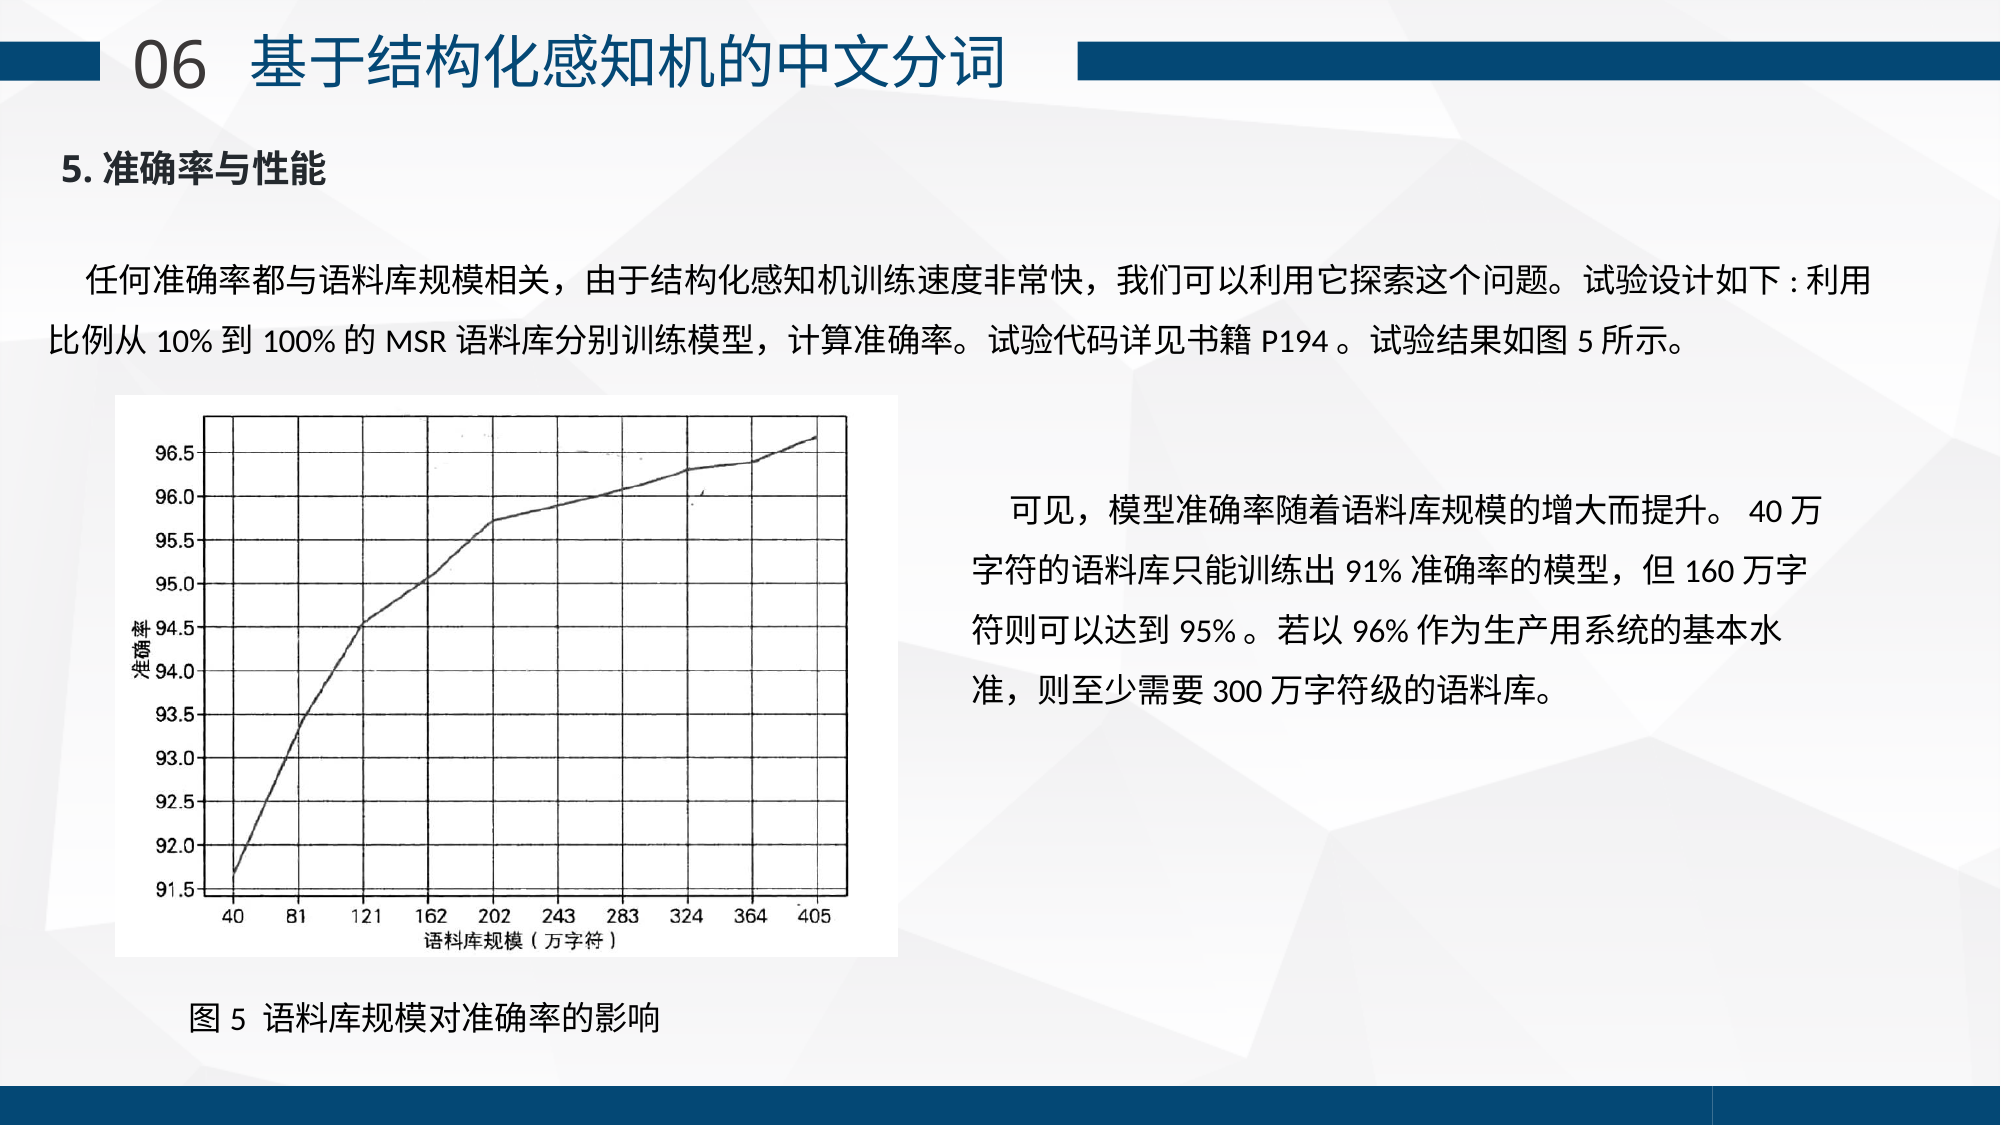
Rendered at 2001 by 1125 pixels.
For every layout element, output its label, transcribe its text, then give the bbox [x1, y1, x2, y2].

text_box 图5 语料库规模对准确率的影响 [173, 990, 755, 1045]
text_box 可见，模型准确率随着语料库规模的增大而提升。40万字符的语料库只能训练出91%准确率的模型，但160万字符则可以达到95%。若以96%作为生产用系统的基本水准，则至少需要300万字符级的语料库。 [956, 462, 1857, 717]
text_box [1076, 41, 2000, 81]
text_box [0, 1085, 1713, 1125]
text_box [0, 41, 73, 82]
picture [0, 0, 2001, 1125]
text_box 5.准确率与性能 [46, 137, 342, 198]
text_box 任何准确率都与语料库规模相关，由于结构化感知机训练速度非常快，我们可以利用它探索这个问题。试验设计如下:利用比例从10%到100%的MSR语料库分别训练模型，计算准确率。试验代码详见书籍P194。试验结果如图5所示。 [33, 232, 1916, 367]
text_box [73, 14, 1057, 111]
text_box [1713, 1085, 2000, 1125]
